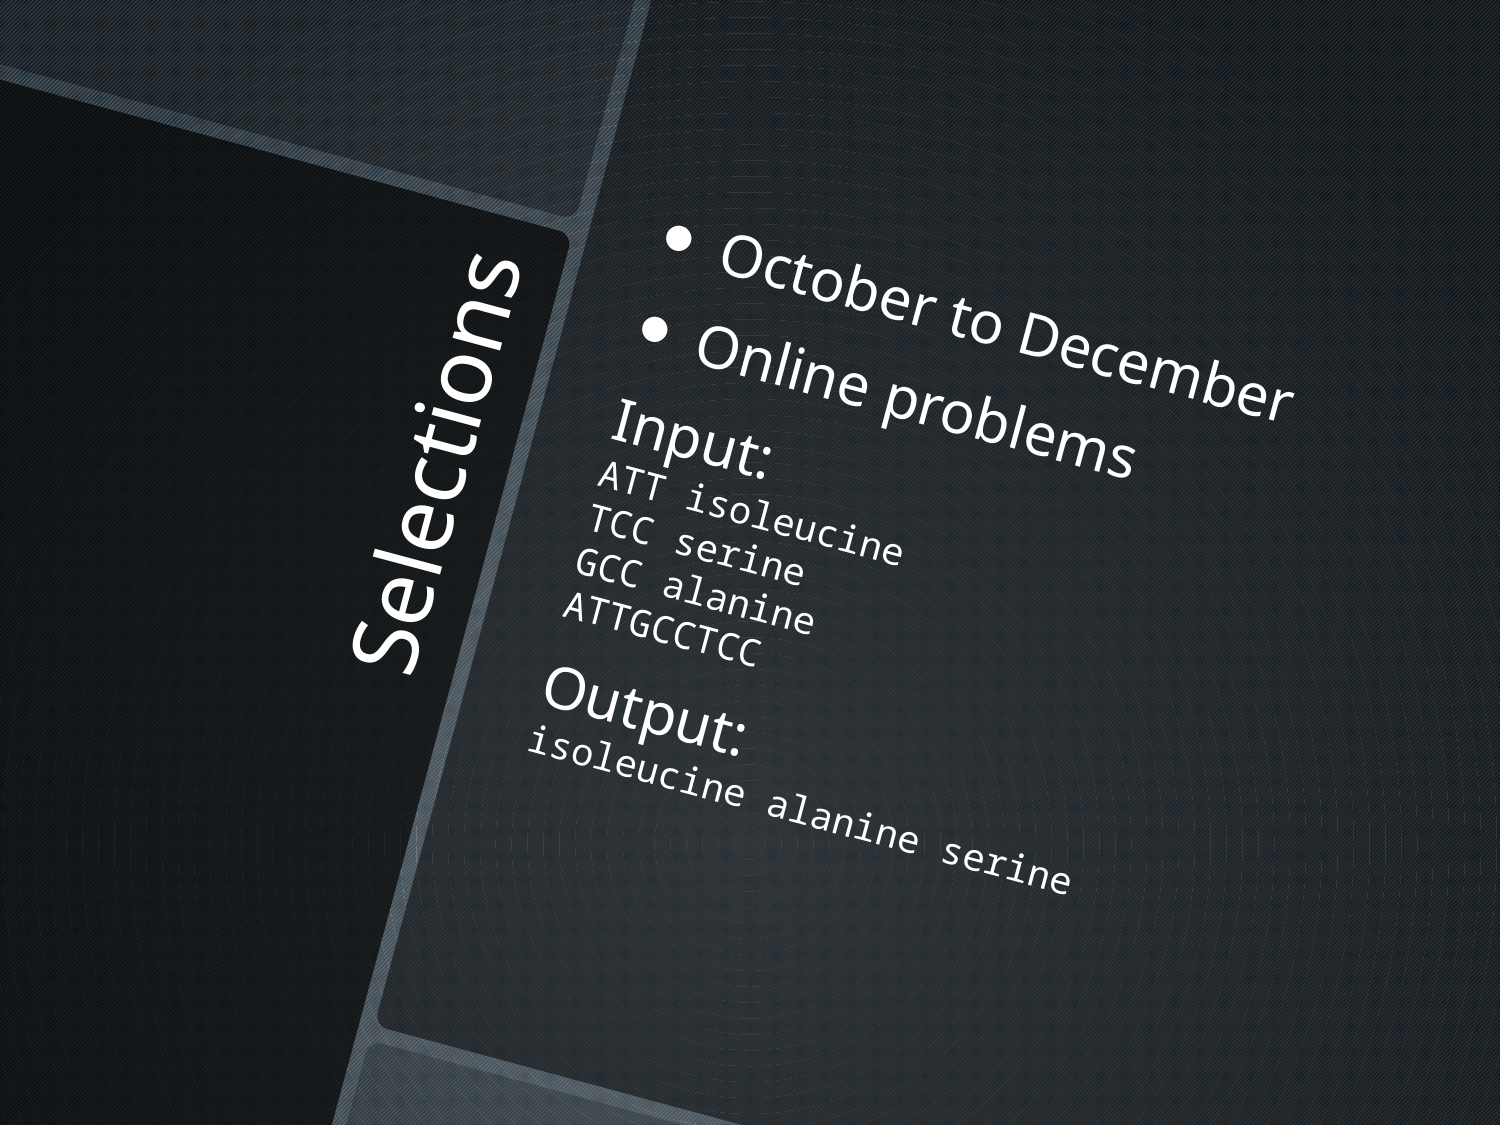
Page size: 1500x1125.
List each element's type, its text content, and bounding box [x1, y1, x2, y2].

title Selections [69, 181, 554, 1056]
list October to December Online problems Input: ATT isoleucine TCC serine GCC alanine ATTGCCTCC Output: isoleucine alanine serine [475, 72, 1430, 1076]
